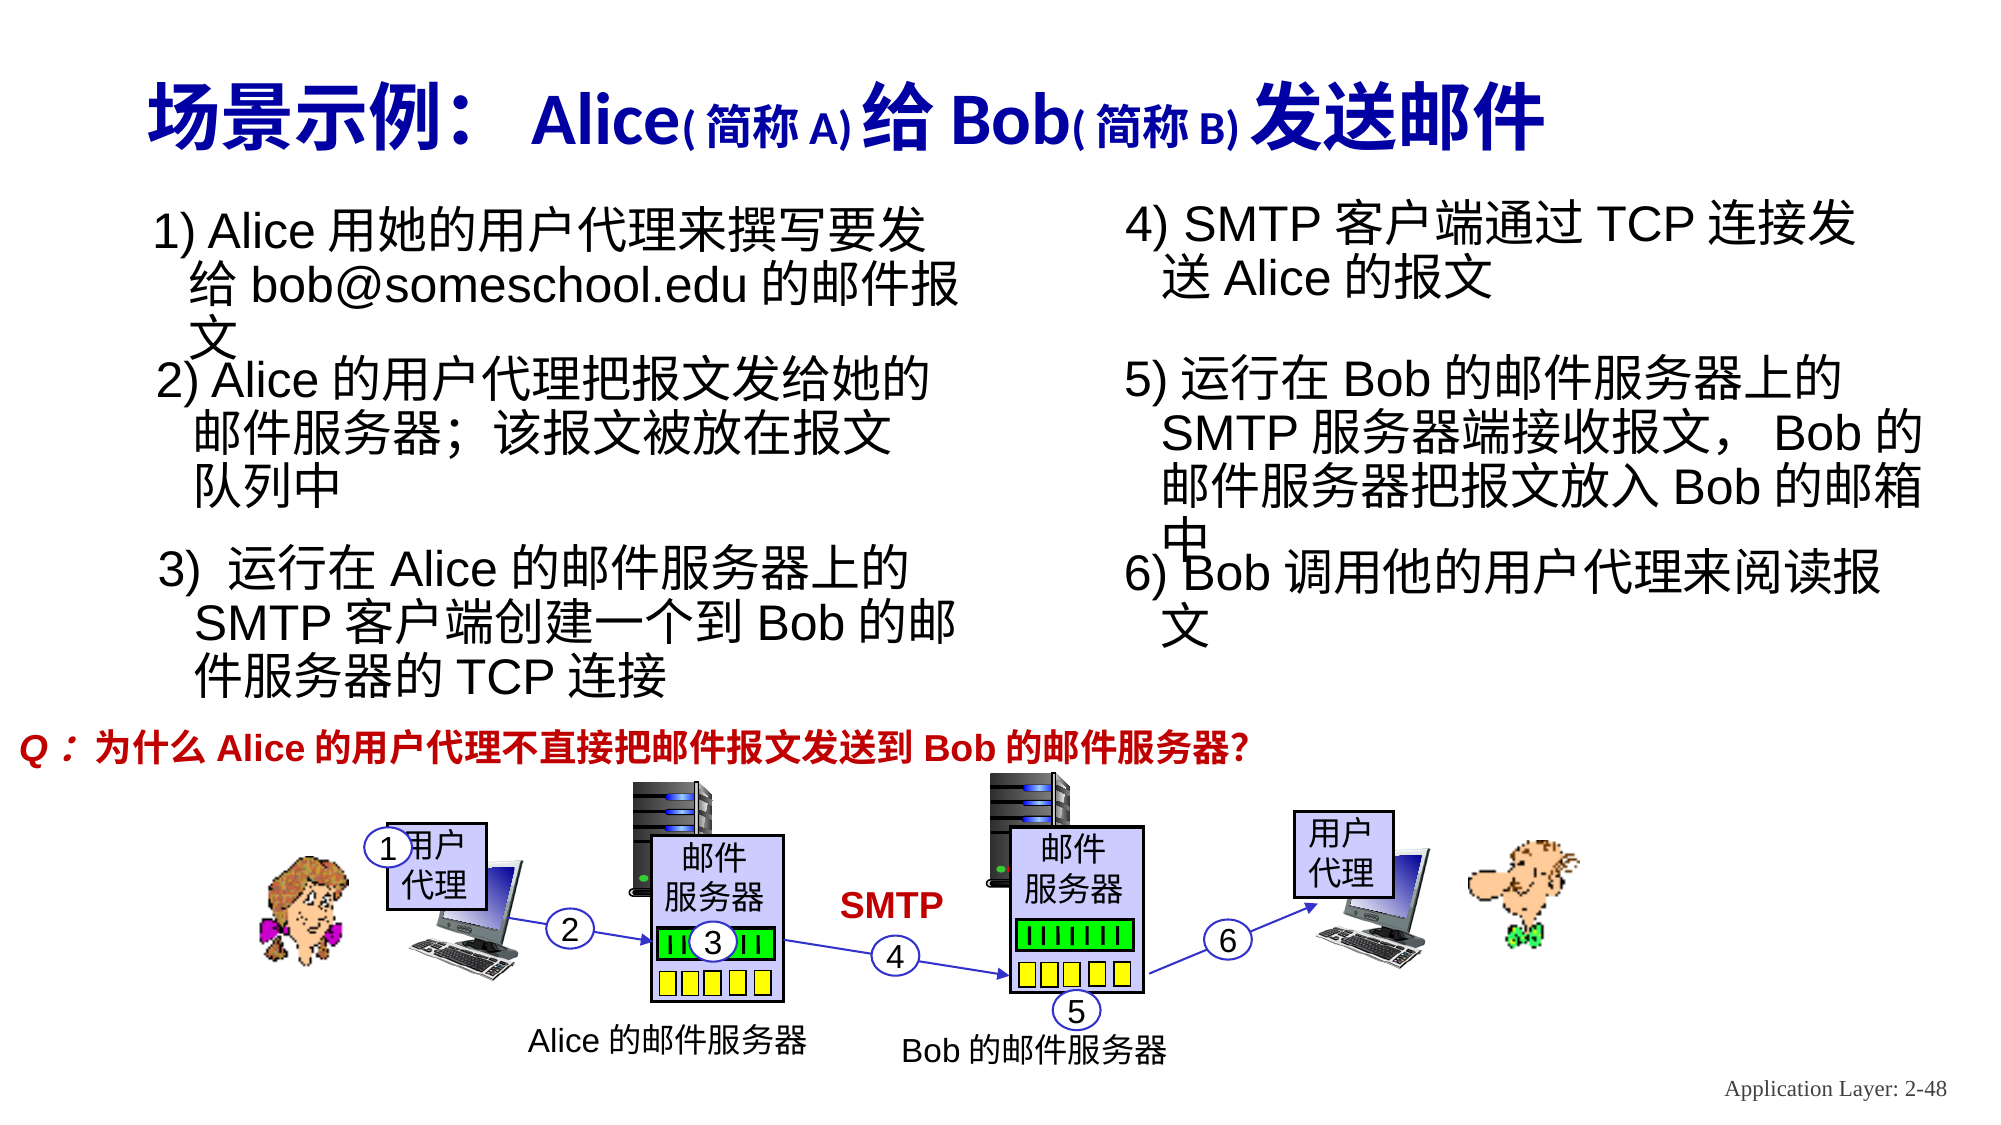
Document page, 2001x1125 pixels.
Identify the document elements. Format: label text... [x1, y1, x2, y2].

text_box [986, 773, 1071, 887]
text_box Q：为什么Alice的用户代理不直接把邮件报文发送到Bob的邮件服务器？ [4, 716, 1275, 777]
text_box Alice的邮件服务器 [513, 1011, 936, 1067]
text_box 5 [1052, 993, 1101, 1022]
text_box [1008, 820, 1144, 993]
text_box 4) SMTP客户端通过TCP连接发送Alice的报文 [1088, 190, 1921, 345]
text_box 3) 运行在Alice的邮件服务器上的SMTP客户端创建一个到Bob的邮件服务器的TCP连接 [121, 535, 1016, 715]
text_box 1) Alice用她的用户代理来撰写要发给bob@someschool.edu的邮件报文 [116, 197, 992, 387]
text_box 6) Bob调用他的用户代理来阅读报文 [1087, 540, 1937, 677]
text_box 4 [871, 935, 920, 976]
text_box SMTP [825, 873, 986, 934]
picture [1468, 840, 1580, 955]
title 场景示例：Alice(简称A)给Bob(简称B)发送邮件 [131, 47, 1856, 195]
slide_number Application Layer: 2-48 [1512, 1056, 1963, 1117]
text_box [594, 931, 648, 946]
text_box Bob的邮件服务器 [886, 1022, 1296, 1077]
text_box 6 [1204, 919, 1252, 960]
text_box 2 [546, 908, 595, 949]
text_box [919, 961, 1008, 980]
text_box 5)运行在Bob的邮件服务器上的SMTP服务器端接收报文，Bob的邮件服务器把报文放入Bob的邮箱中 [1088, 345, 1963, 482]
text_box 2) Alice的用户代理把报文发给她的邮件服务器；该报文被放在报文队列中 [119, 346, 952, 528]
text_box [629, 782, 714, 897]
picture [256, 856, 349, 971]
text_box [1288, 805, 1435, 978]
text_box 1 [364, 828, 381, 867]
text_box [381, 817, 528, 990]
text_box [648, 829, 784, 1002]
